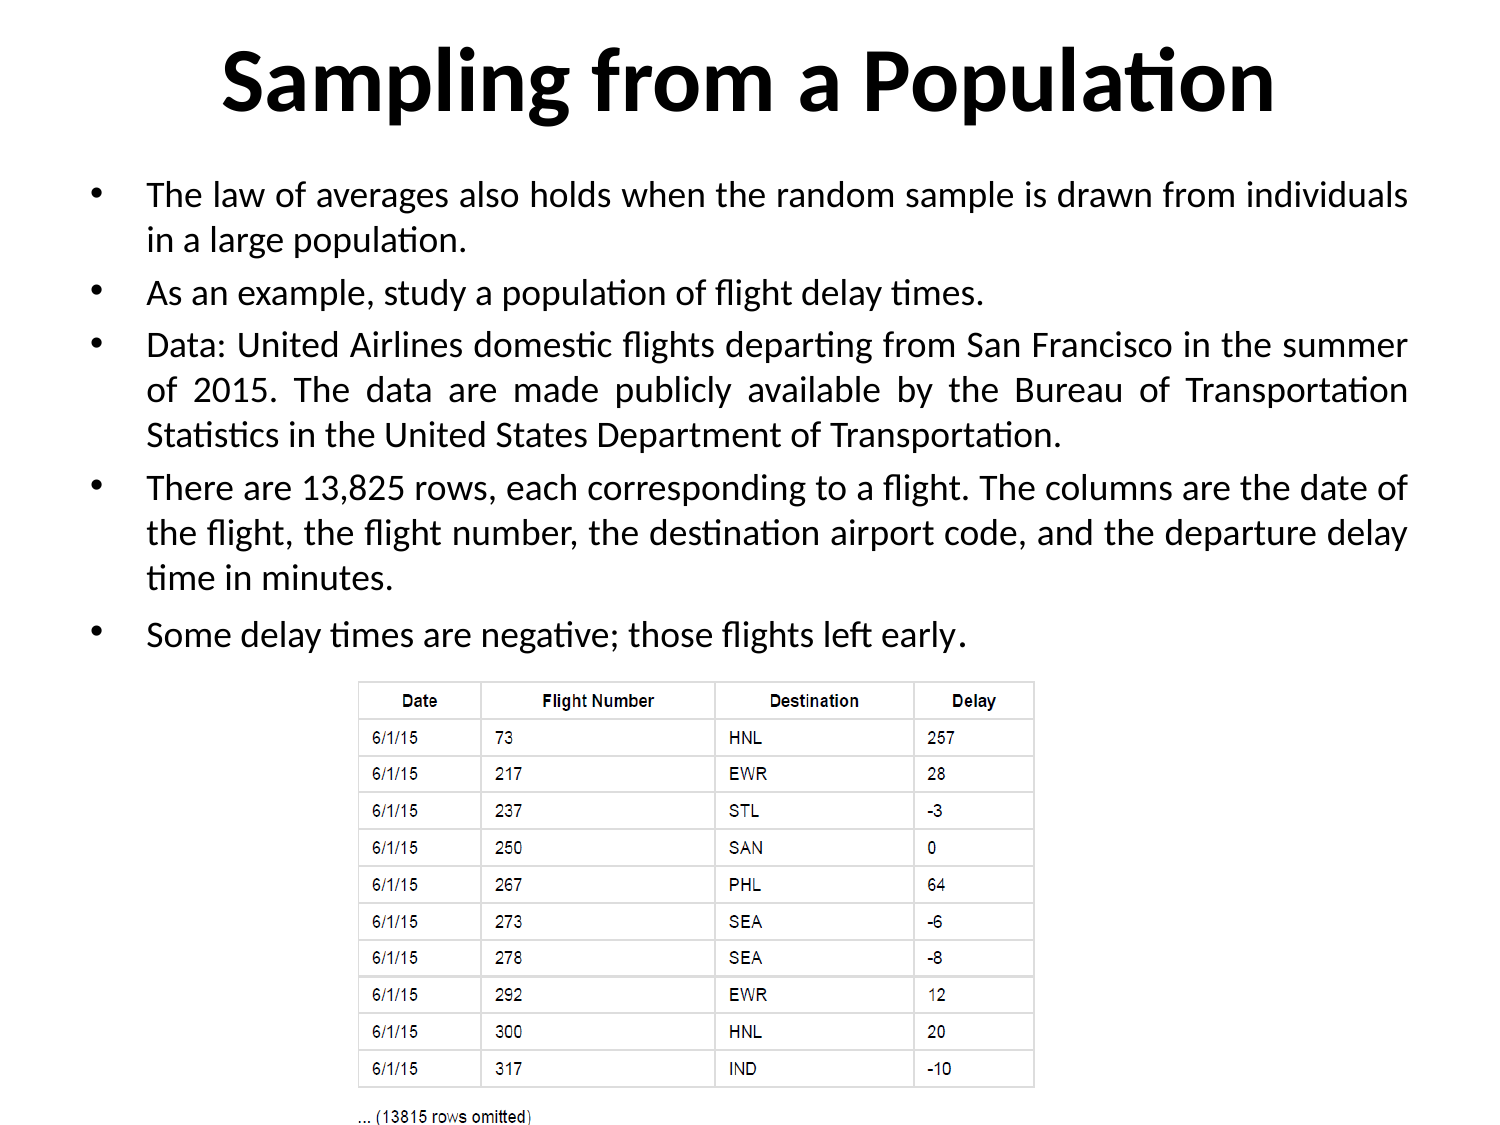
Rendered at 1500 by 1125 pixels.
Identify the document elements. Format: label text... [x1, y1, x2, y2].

list The law of averages also holds when the random sample is drawn from individuals in a large population. As an example, study a population of flight delay times. Data: United Airlines domestic flights departing from San Francisco in the summer of 2015. The data are made publicly available by the Bureau of Transportation Statistics in the United States Department of Transportation. There are 13,825 rows, each corresponding to a flight. The columns are the date of the flight, the flight number, the destination airport code, and the departure delay time in minutes. Some delay times are negative; those flights left early. [75, 162, 1425, 788]
picture [349, 674, 1051, 1125]
title Sampling from a Population [75, 12, 1425, 138]
